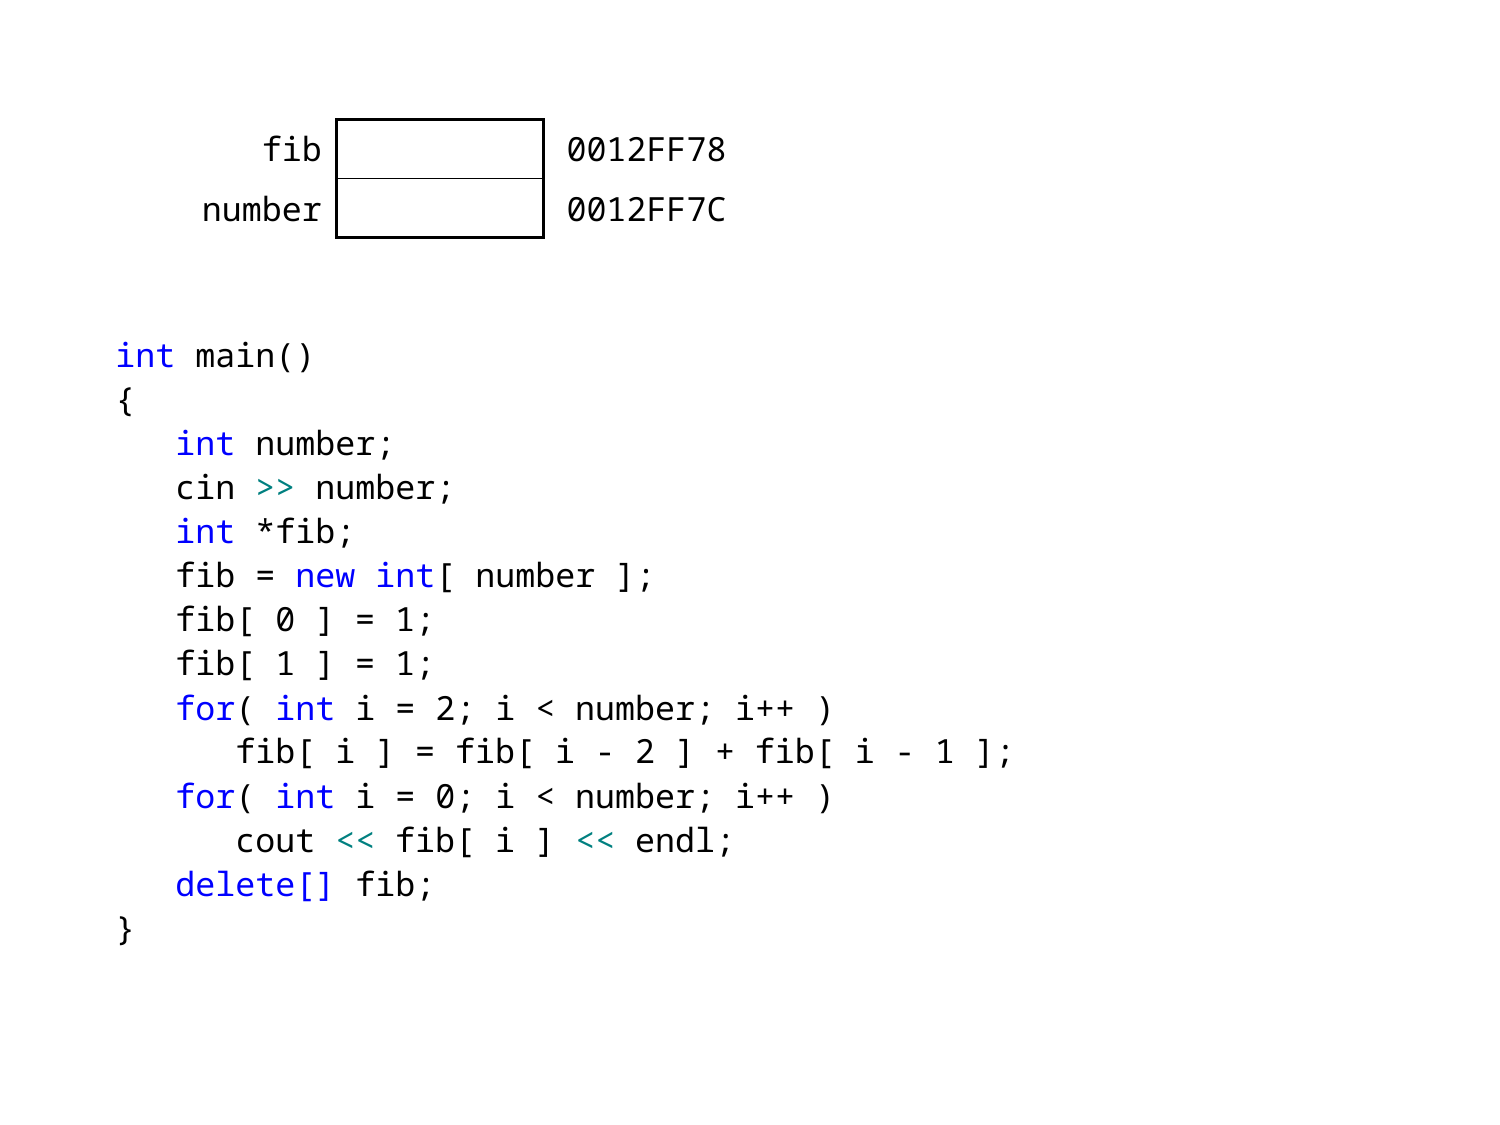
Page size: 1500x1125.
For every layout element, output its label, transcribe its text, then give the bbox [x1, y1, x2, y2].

table_cell [338, 179, 542, 236]
table_cell 0012FF7C [545, 179, 750, 238]
table_header [338, 121, 542, 178]
table_header 0012FF78 [545, 120, 750, 179]
table_header fib [159, 120, 335, 179]
list int main() { int number; cin >> number; int *fib; fib = new int[ number ]; fib[ 0 ] = 1; fib[ 1 ] = 1; for( int i = 2; i < number; i++ ) fib[ i ] = fib[ i - 2 ] + fib[ i - 1 ]; for( int i = 0; i < number; i++ ) cout << fib[ i ] << endl; delete[] fib; } [100, 325, 1046, 977]
table_cell number [159, 179, 335, 238]
